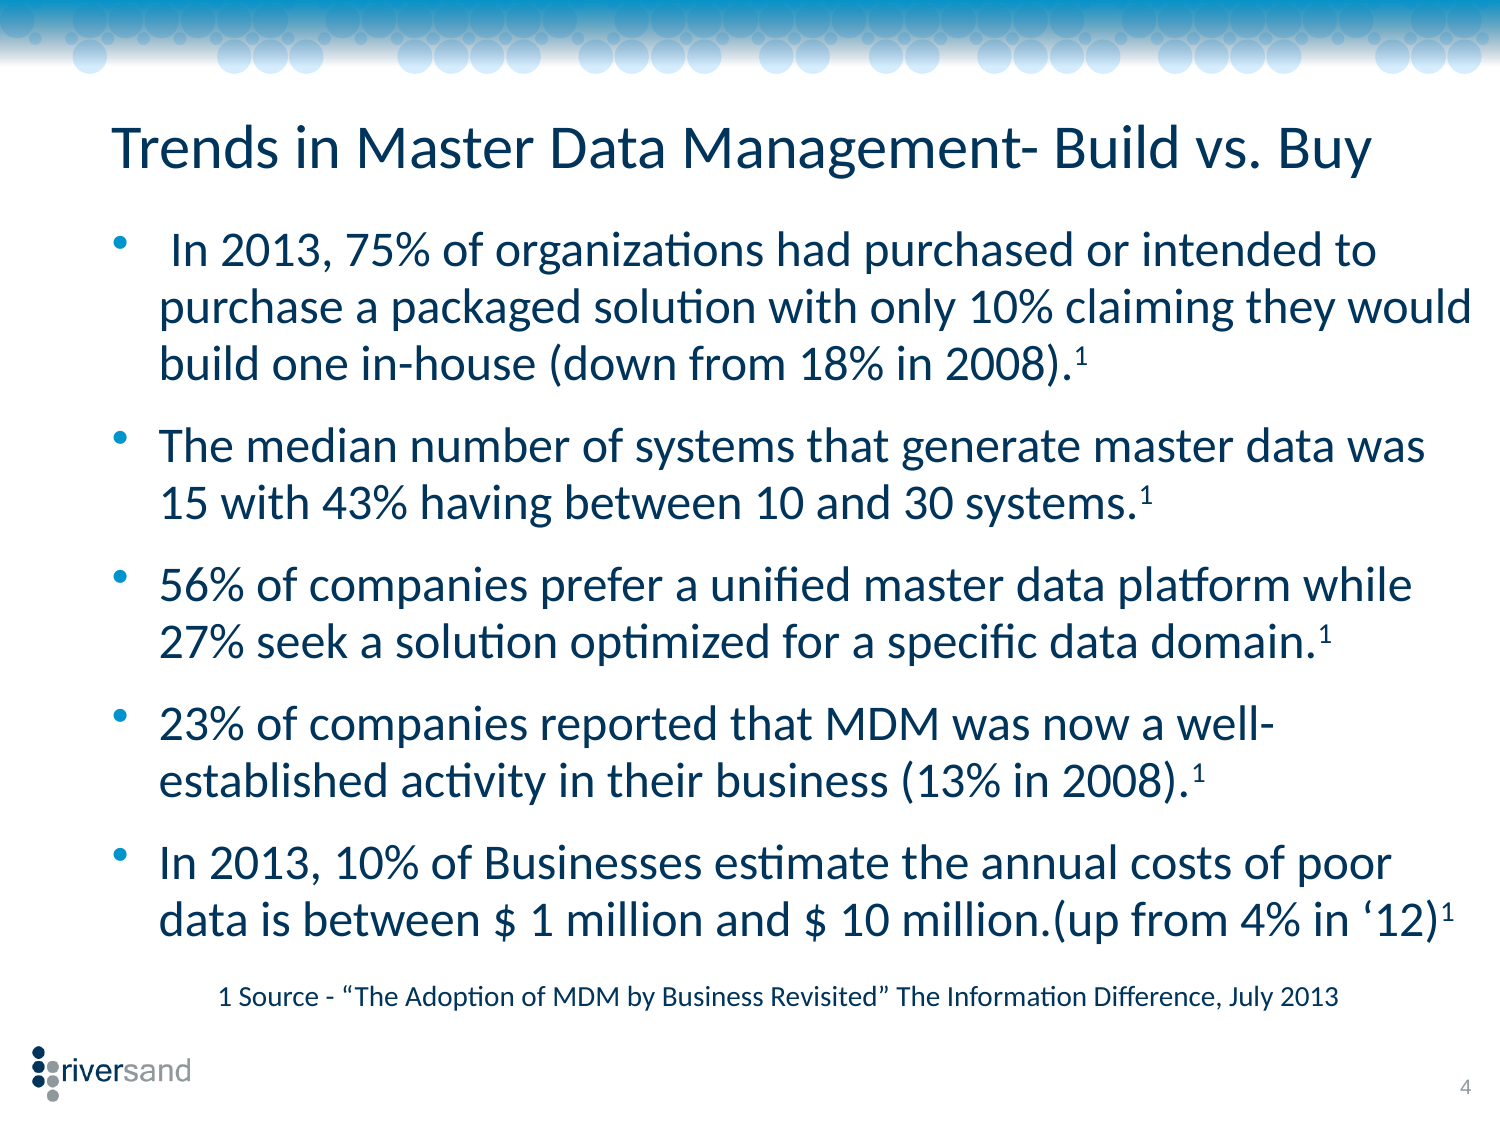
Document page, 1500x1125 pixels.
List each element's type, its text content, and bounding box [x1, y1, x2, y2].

title Trends in Master Data Management- Build vs. Buy [96, 71, 1410, 213]
list In 2013, 75% of organizations had purchased or intended to purchase a packaged solution with only 10% claiming they would build one in-house (down from 18% in 2008).1 The median number of systems that generate master data was 15 with 43% having between 10 and 30 systems.1 56% of companies prefer a unified master data platform while 27% seek a solution optimized for a specific data domain.1 23% of companies reported that MDM was now a well-established activity in their business (13% in 2008).1 In 2013, 10% of Businesses estimate the annual costs of poor data is between $ 1 million and $ 10 million.(up from 4% in ‘12)1 1 Source - “The Adoption of MDM by Business Revisited” The Information Difference, July 2013 [96, 213, 1500, 990]
picture [32, 1046, 190, 1102]
